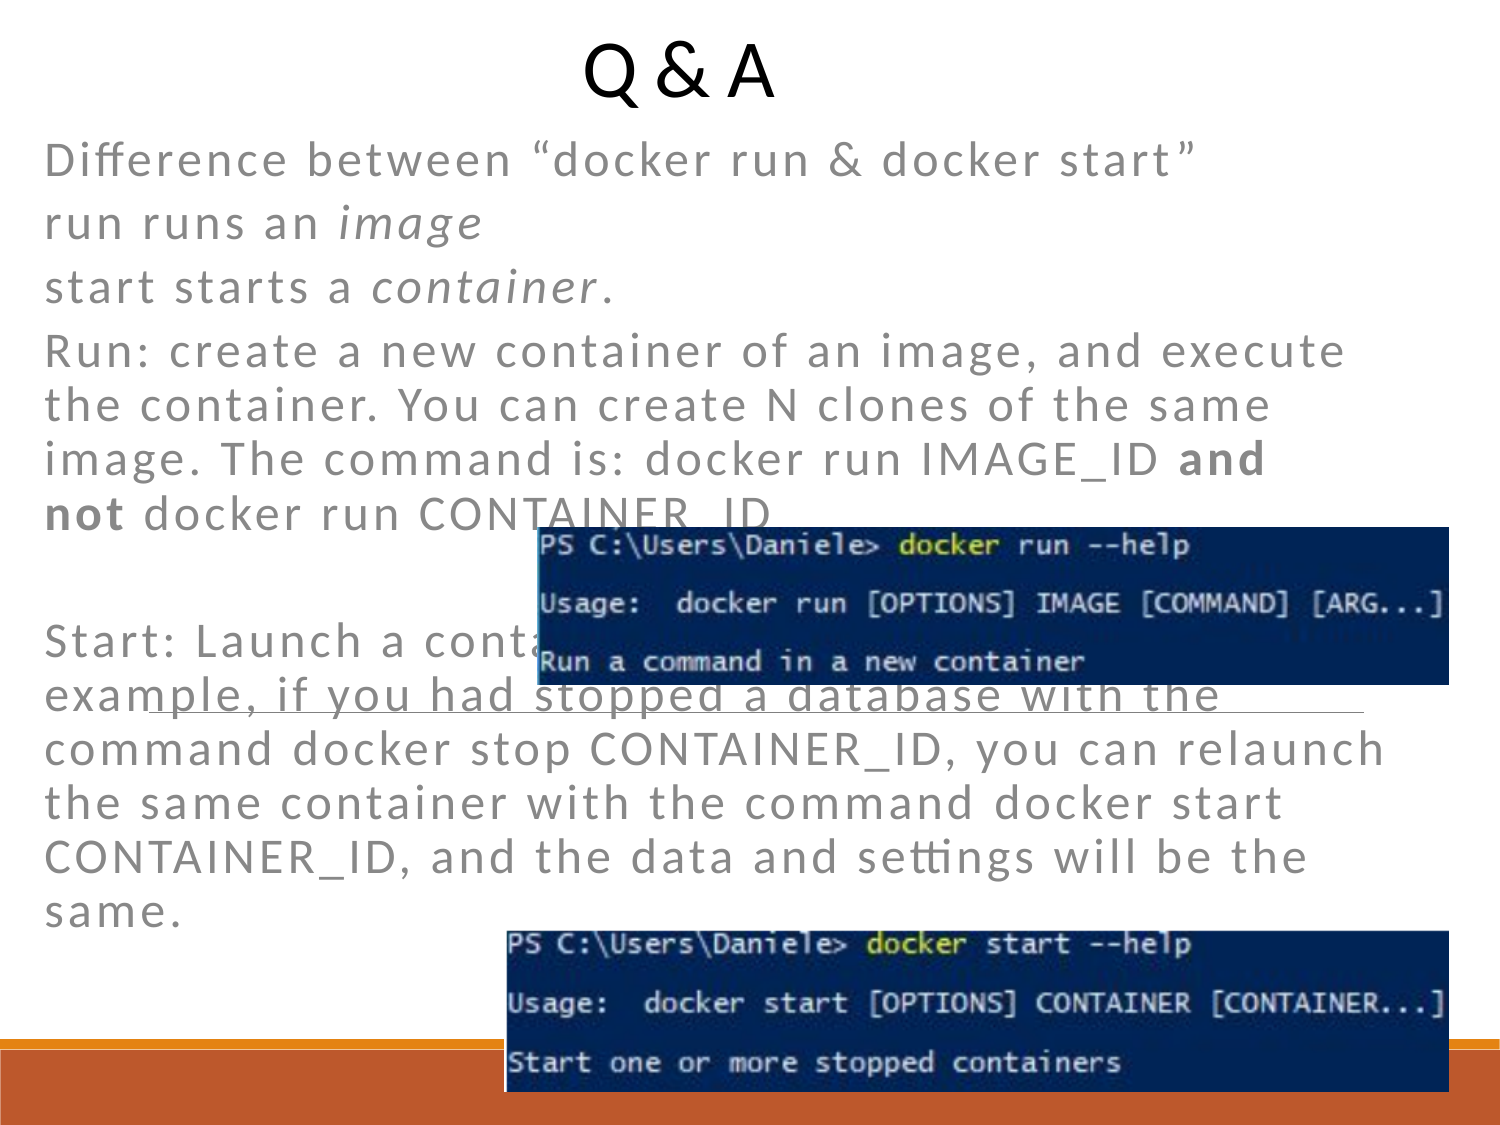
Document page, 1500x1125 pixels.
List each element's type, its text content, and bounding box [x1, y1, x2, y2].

picture [536, 526, 1449, 686]
title Q & A [41, 19, 1317, 125]
picture [504, 928, 1449, 1092]
subtitle Difference between “docker run & docker start” run runs an image start starts a container. Run: create a new container of an image, and execute the container. You can create N clones of the same image. The command is: docker run IMAGE_ID and not docker run CONTAINER_ID Start: Launch a container previously stopped. For example, if you had stopped a database with the command docker stop CONTAINER_ID, you can relaunch the same container with the command docker start CONTAINER_ID, and the data and settings will be the same. [29, 125, 1424, 1059]
